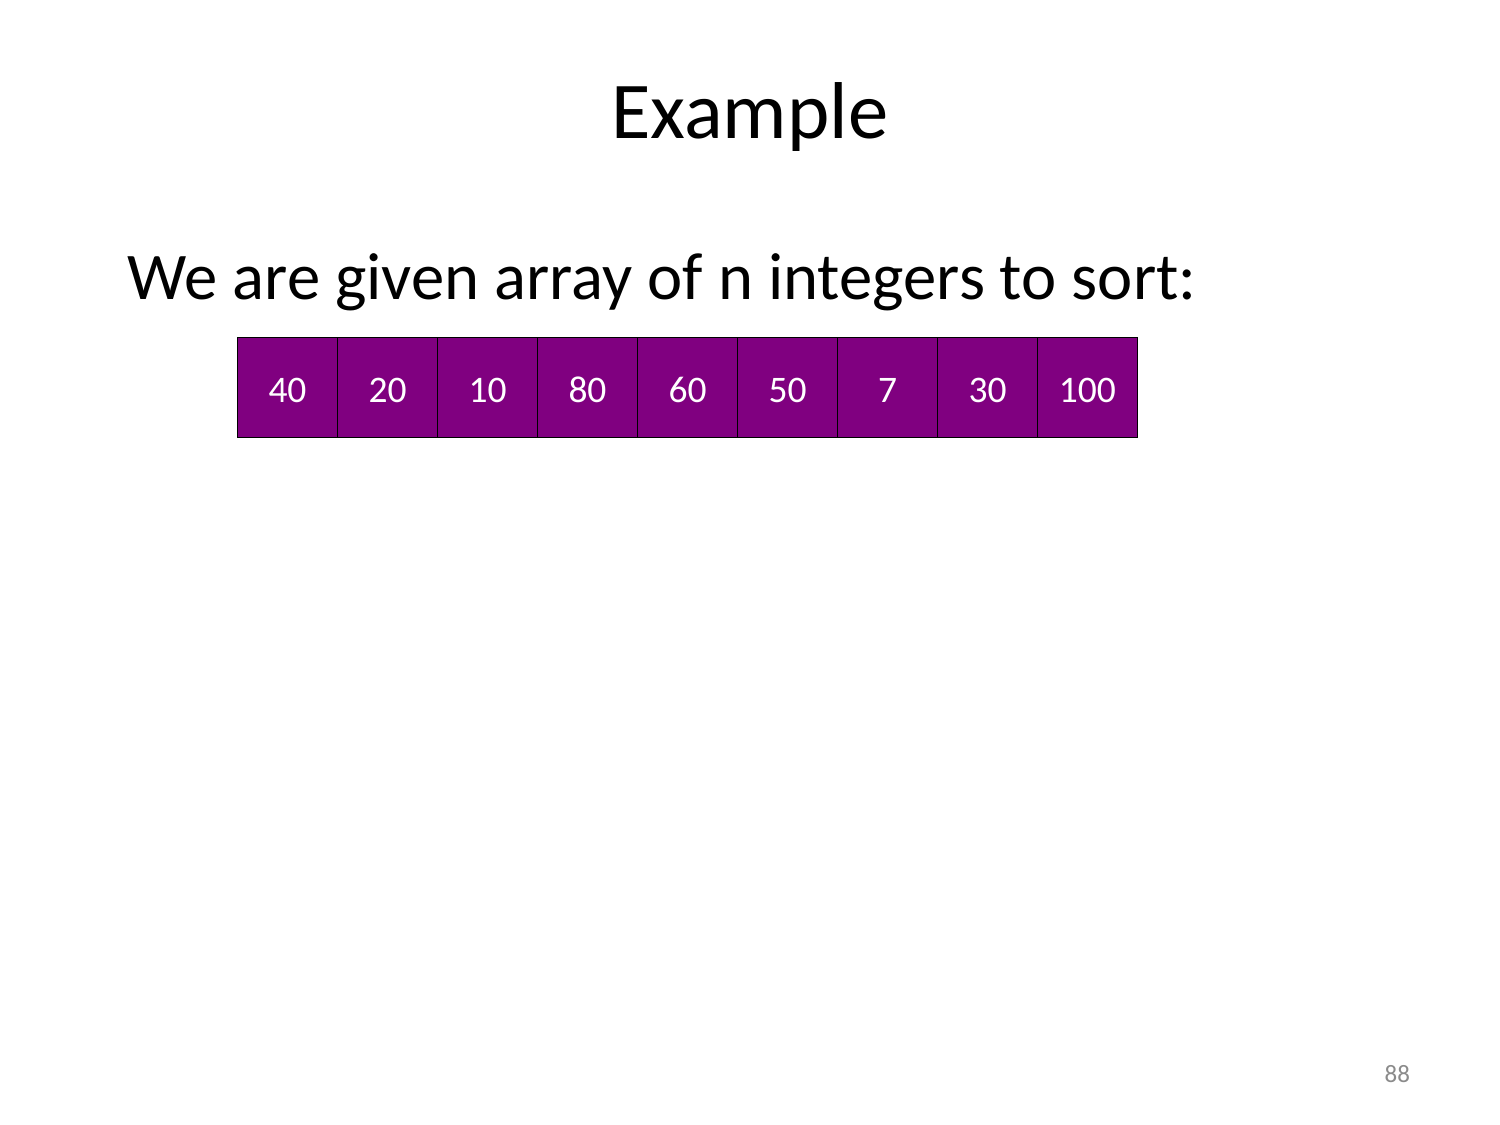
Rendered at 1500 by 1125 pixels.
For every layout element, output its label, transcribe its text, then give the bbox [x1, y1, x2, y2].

slide_number 88 [1074, 1042, 1425, 1103]
text_box 30 [937, 337, 1037, 438]
text_box 40 [237, 337, 337, 438]
text_box 7 [837, 337, 937, 438]
text_box 60 [637, 337, 737, 438]
text_box 100 [1037, 337, 1138, 438]
list We are given array of n integers to sort: [112, 224, 1388, 900]
text_box 20 [337, 337, 437, 438]
title Example [112, 50, 1388, 163]
text_box 10 [437, 337, 537, 438]
text_box 50 [737, 337, 837, 438]
text_box 80 [537, 337, 637, 438]
